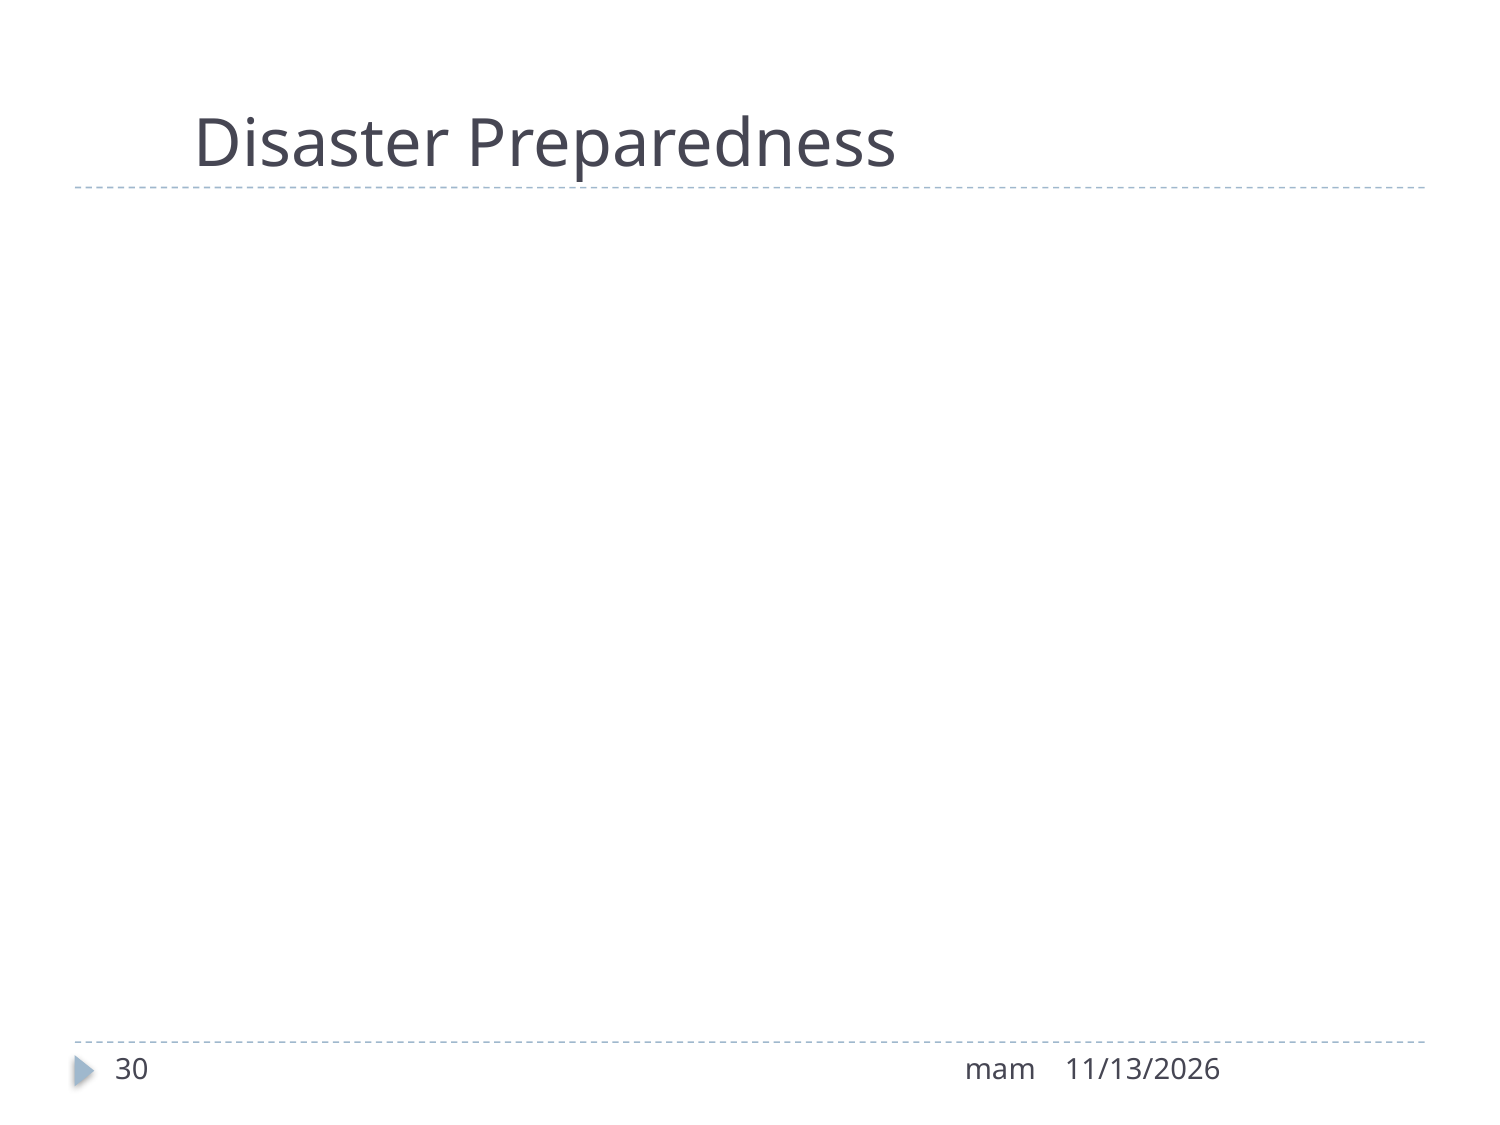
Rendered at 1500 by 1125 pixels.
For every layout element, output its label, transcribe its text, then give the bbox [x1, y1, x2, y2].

footer mam [475, 1042, 1051, 1103]
slide_number 30 [100, 1042, 426, 1103]
title Disaster Preparedness [75, 24, 1425, 188]
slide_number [1051, 1042, 1426, 1103]
